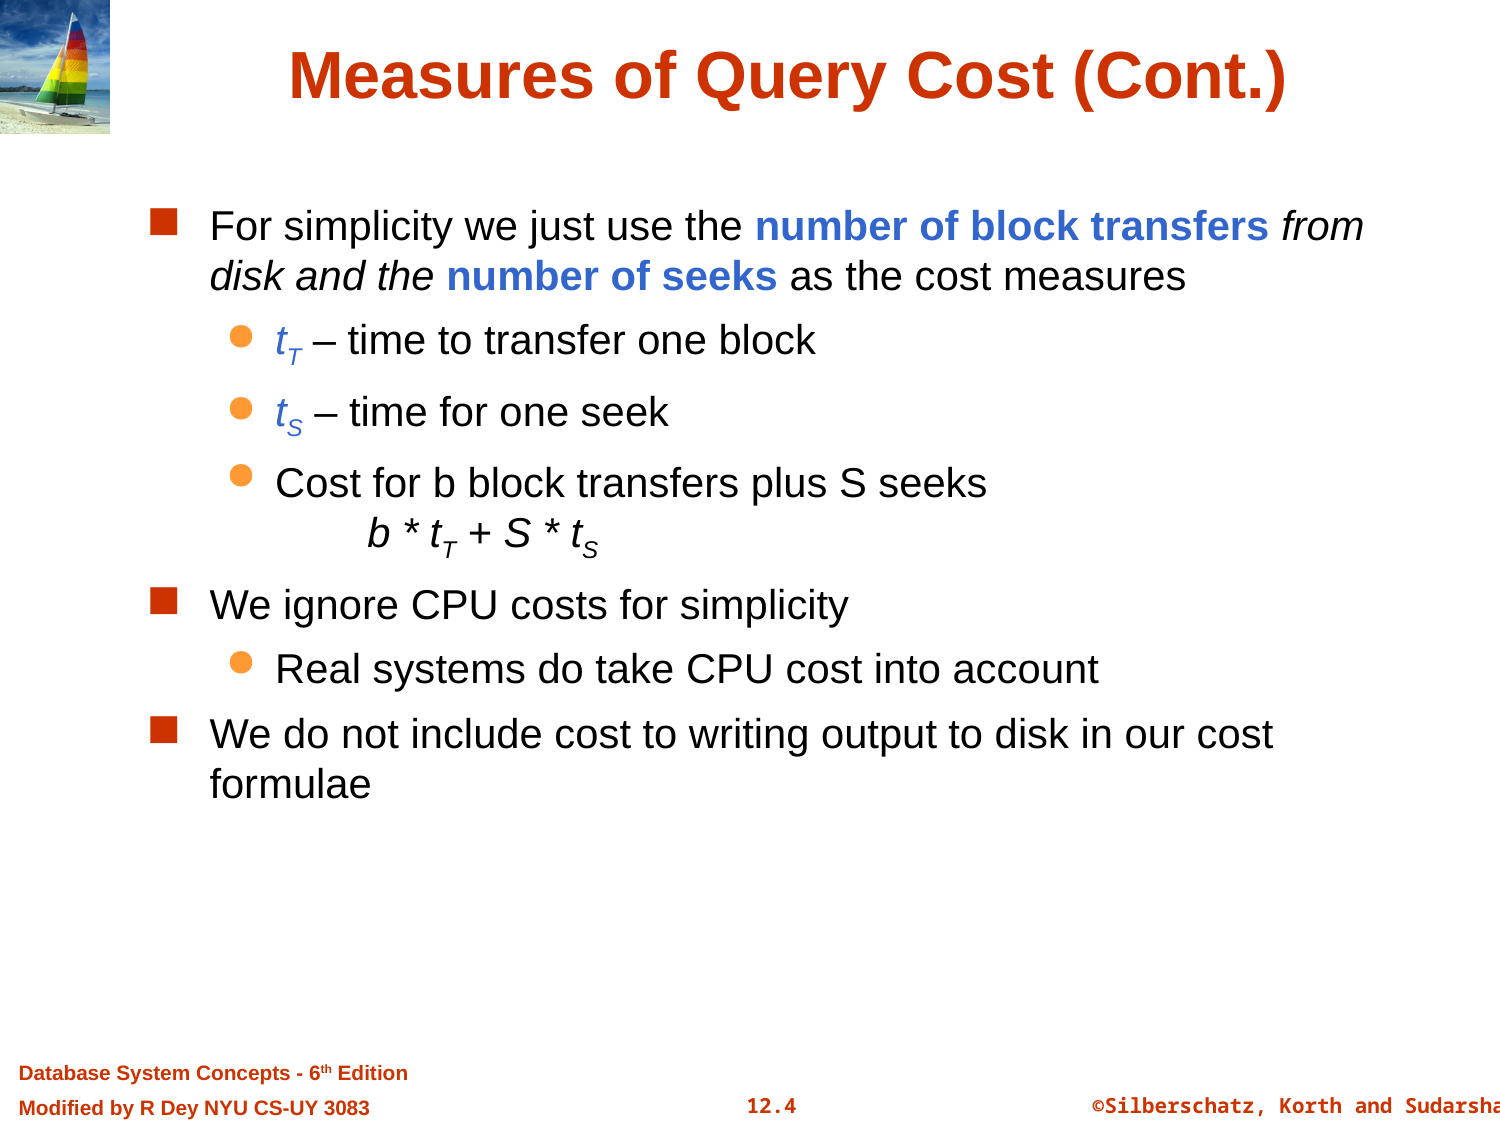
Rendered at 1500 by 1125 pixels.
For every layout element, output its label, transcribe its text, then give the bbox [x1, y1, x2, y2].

title Measures of Query Cost (Cont.) [125, 18, 1452, 120]
list For simplicity we just use the number of block transfers from disk and the number of seeks as the cost measures tT – time to transfer one block tS – time for one seek Cost for b block transfers plus S seeks b * tT + S * tS We ignore CPU costs for simplicity Real systems do take CPU cost into account We do not include cost to writing output to disk in our cost formulae [138, 190, 1464, 1054]
picture [0, 0, 110, 134]
